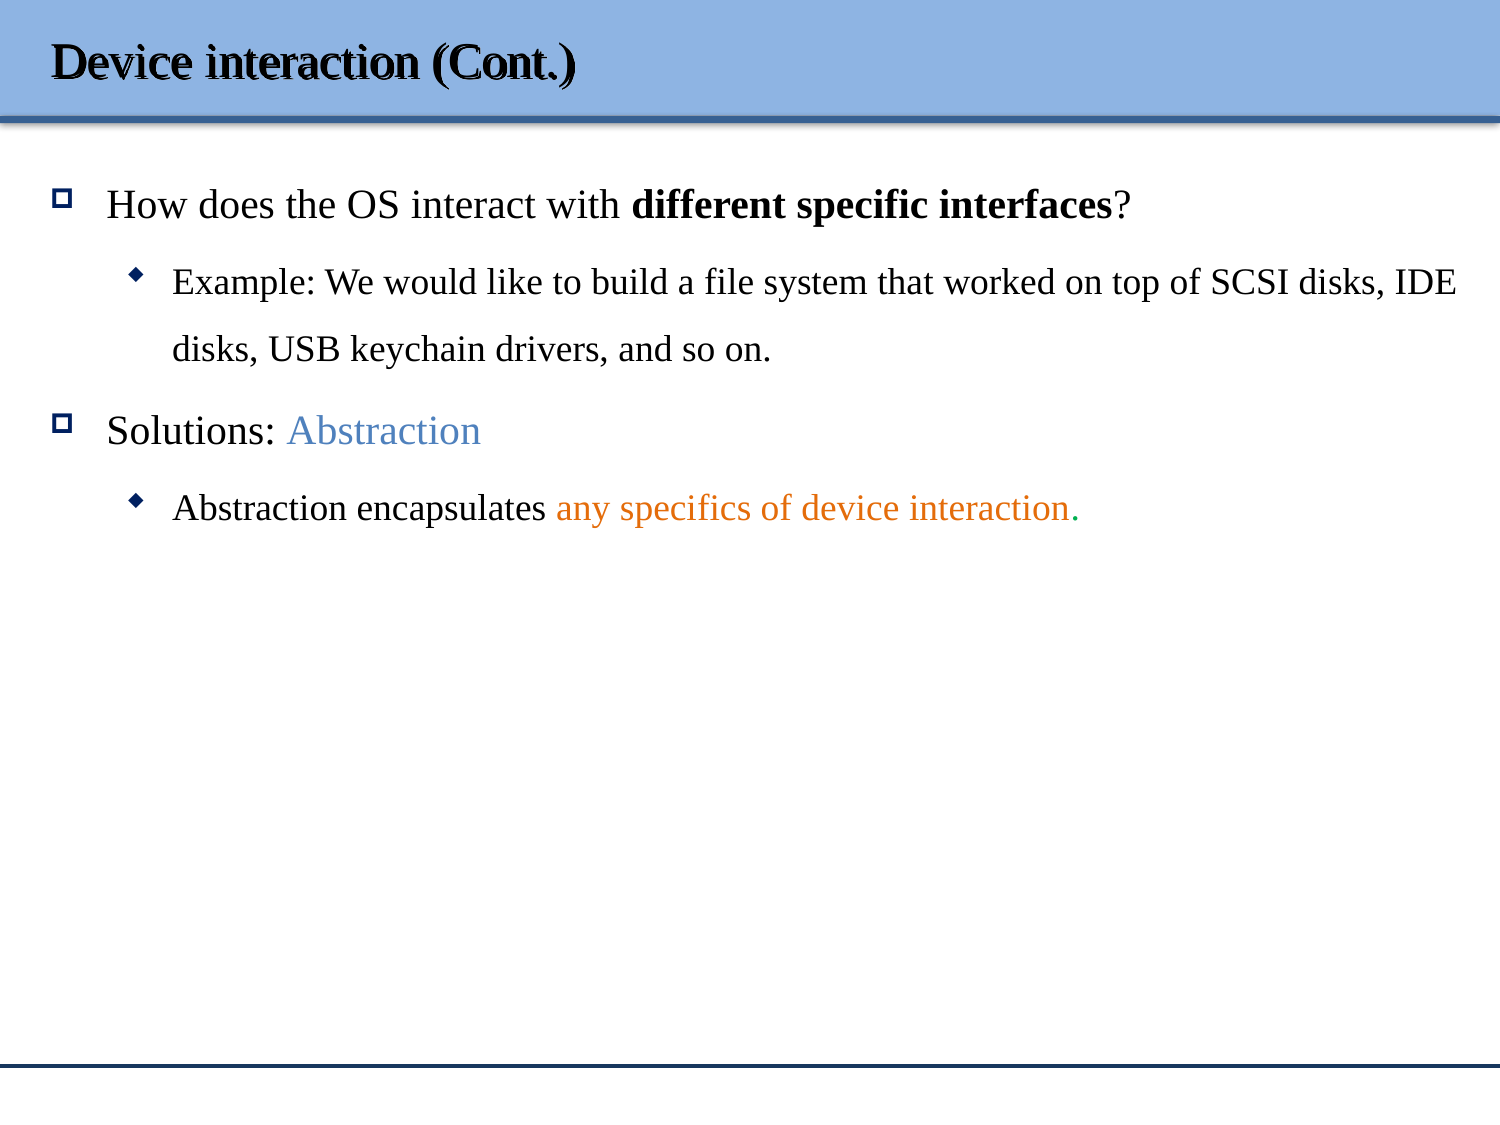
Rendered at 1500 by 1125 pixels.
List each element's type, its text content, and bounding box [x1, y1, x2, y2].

list How does the OS interact with different specific interfaces? Example: We would like to build a file system that worked on top of SCSI disks, IDE disks, USB keychain drivers, and so on. Solutions: Abstraction Abstraction encapsulates any specifics of device interaction. [34, 144, 1477, 835]
title Device interaction (Cont.) [34, 8, 1477, 106]
